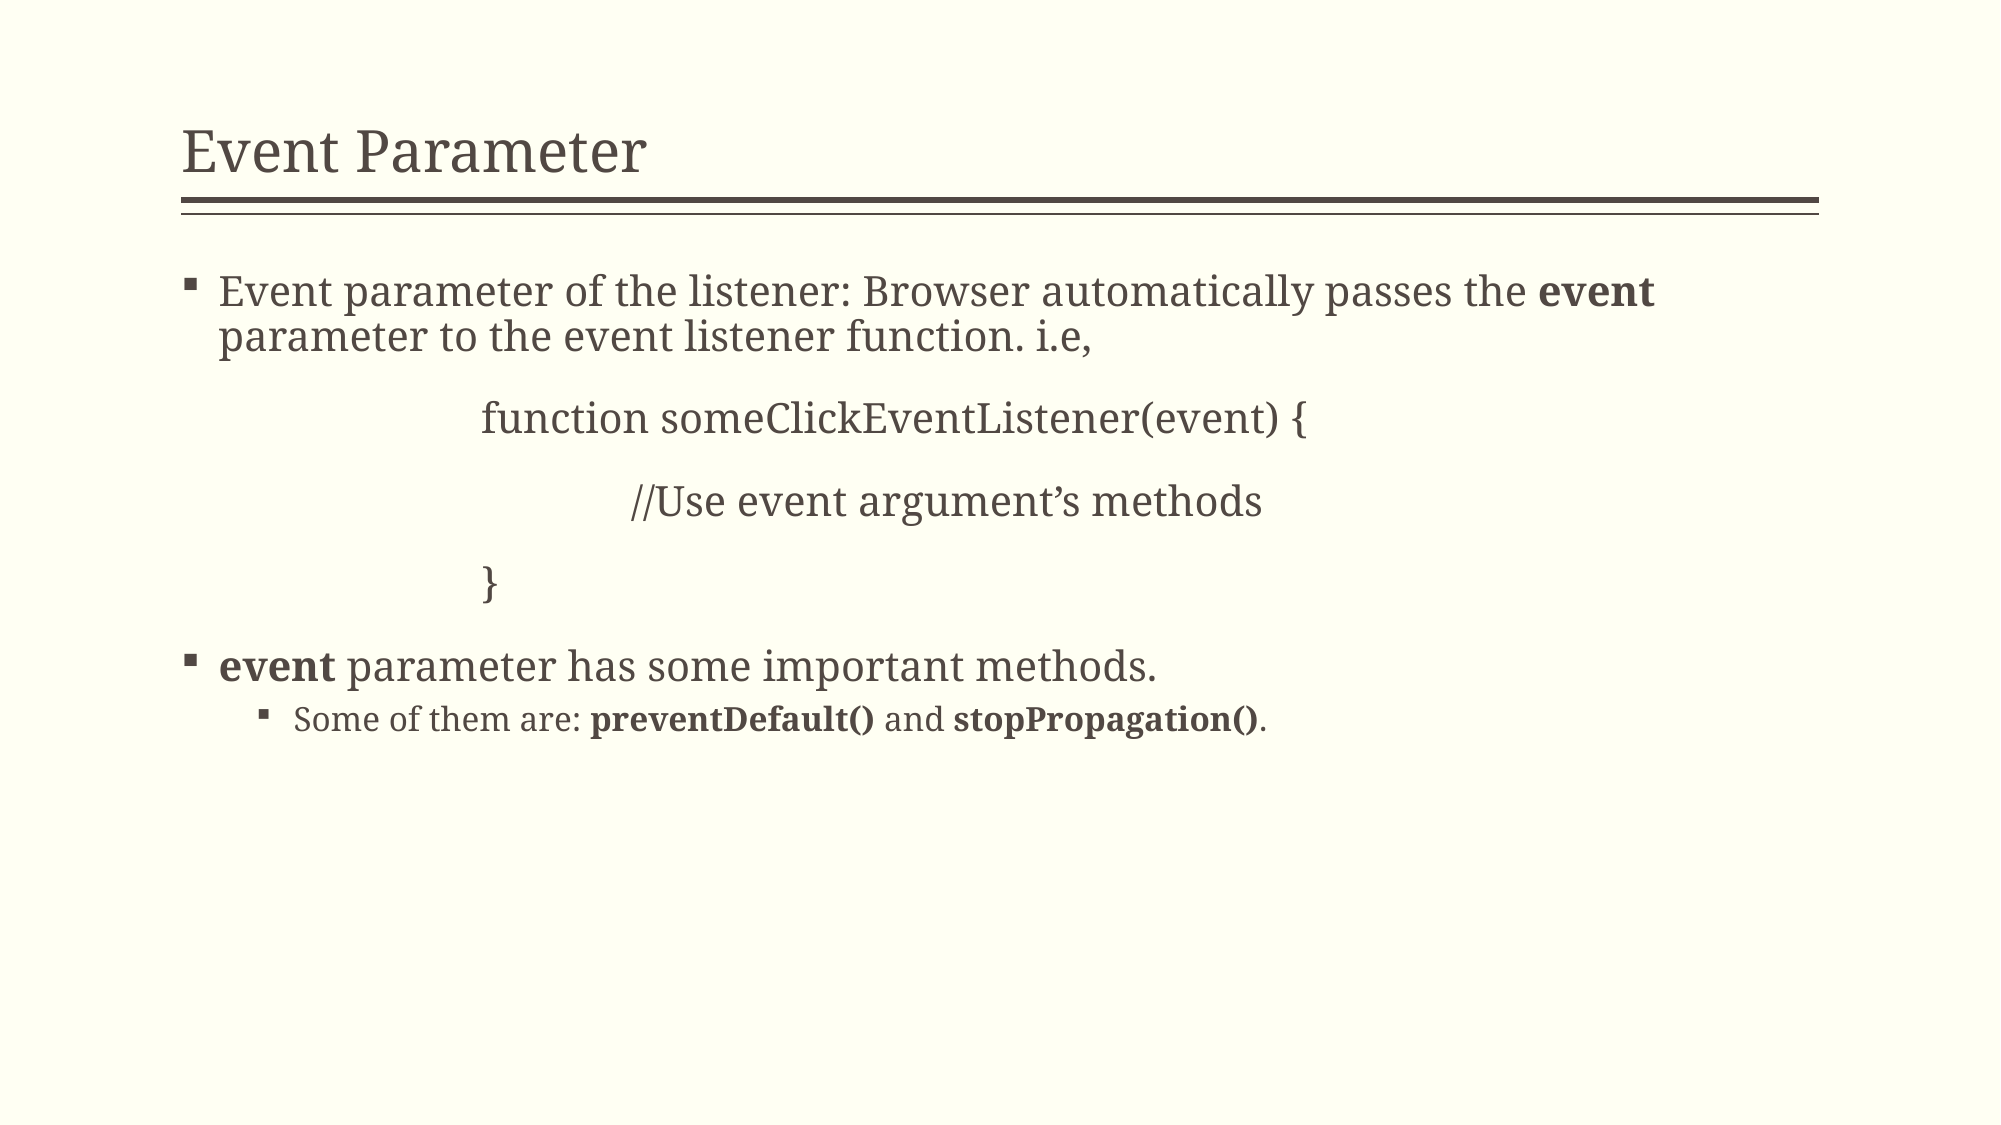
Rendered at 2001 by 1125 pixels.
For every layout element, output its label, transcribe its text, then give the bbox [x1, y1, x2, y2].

title Event Parameter [181, 12, 1819, 193]
list Event parameter of the listener: Browser automatically passes the event parameter to the event listener function. i.e, function someClickEventListener(event) { //Use event argument’s methods } event parameter has some important methods. Some of them are: preventDefault() and stopPropagation(). [181, 262, 1819, 1013]
